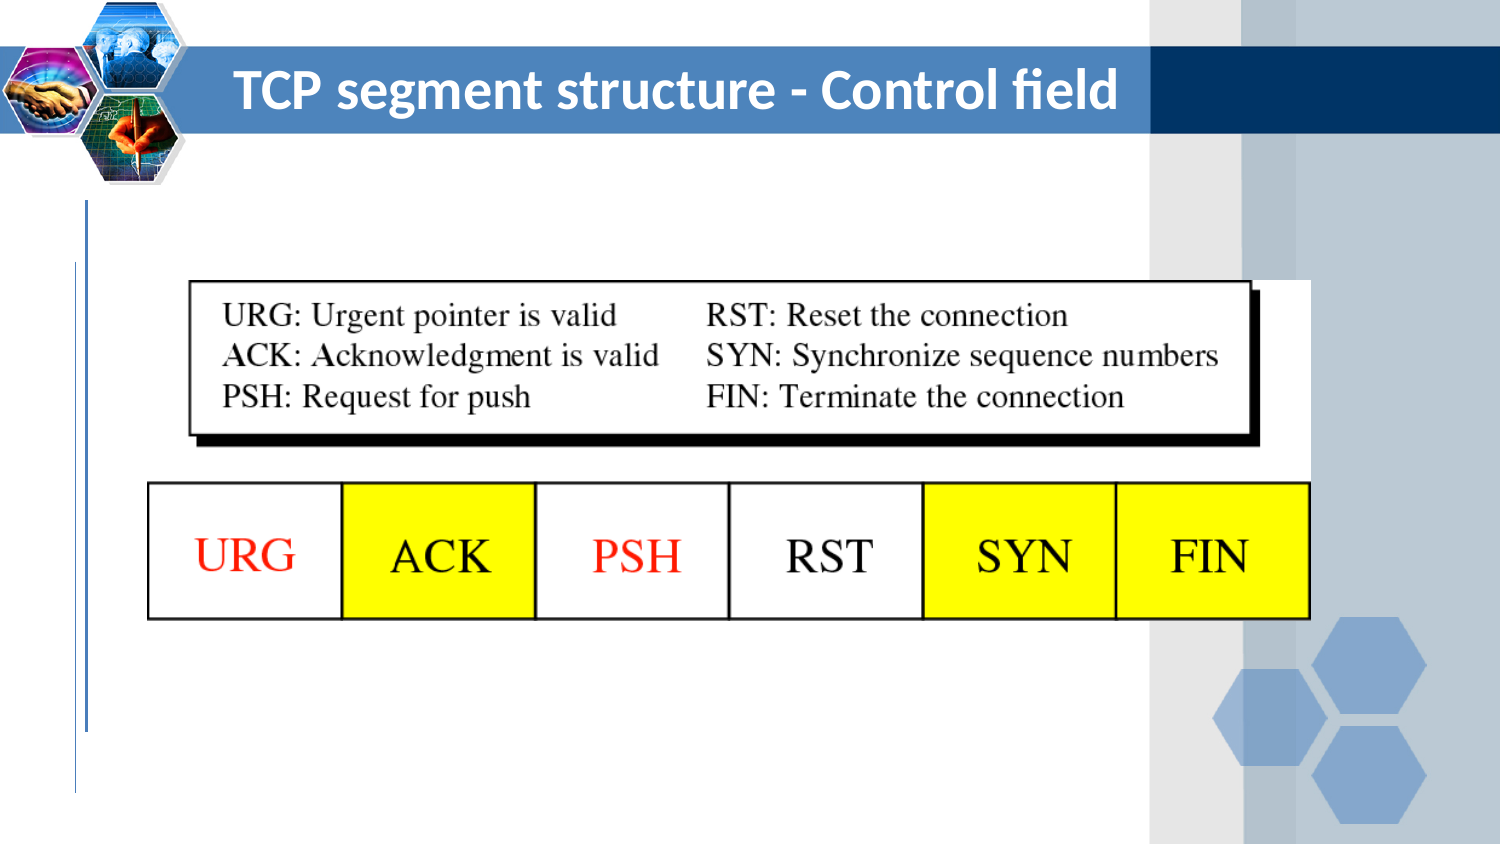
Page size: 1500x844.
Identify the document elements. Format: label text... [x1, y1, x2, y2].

picture [0, 0, 1500, 844]
list TCP segment structure - Control field [218, 43, 1400, 115]
